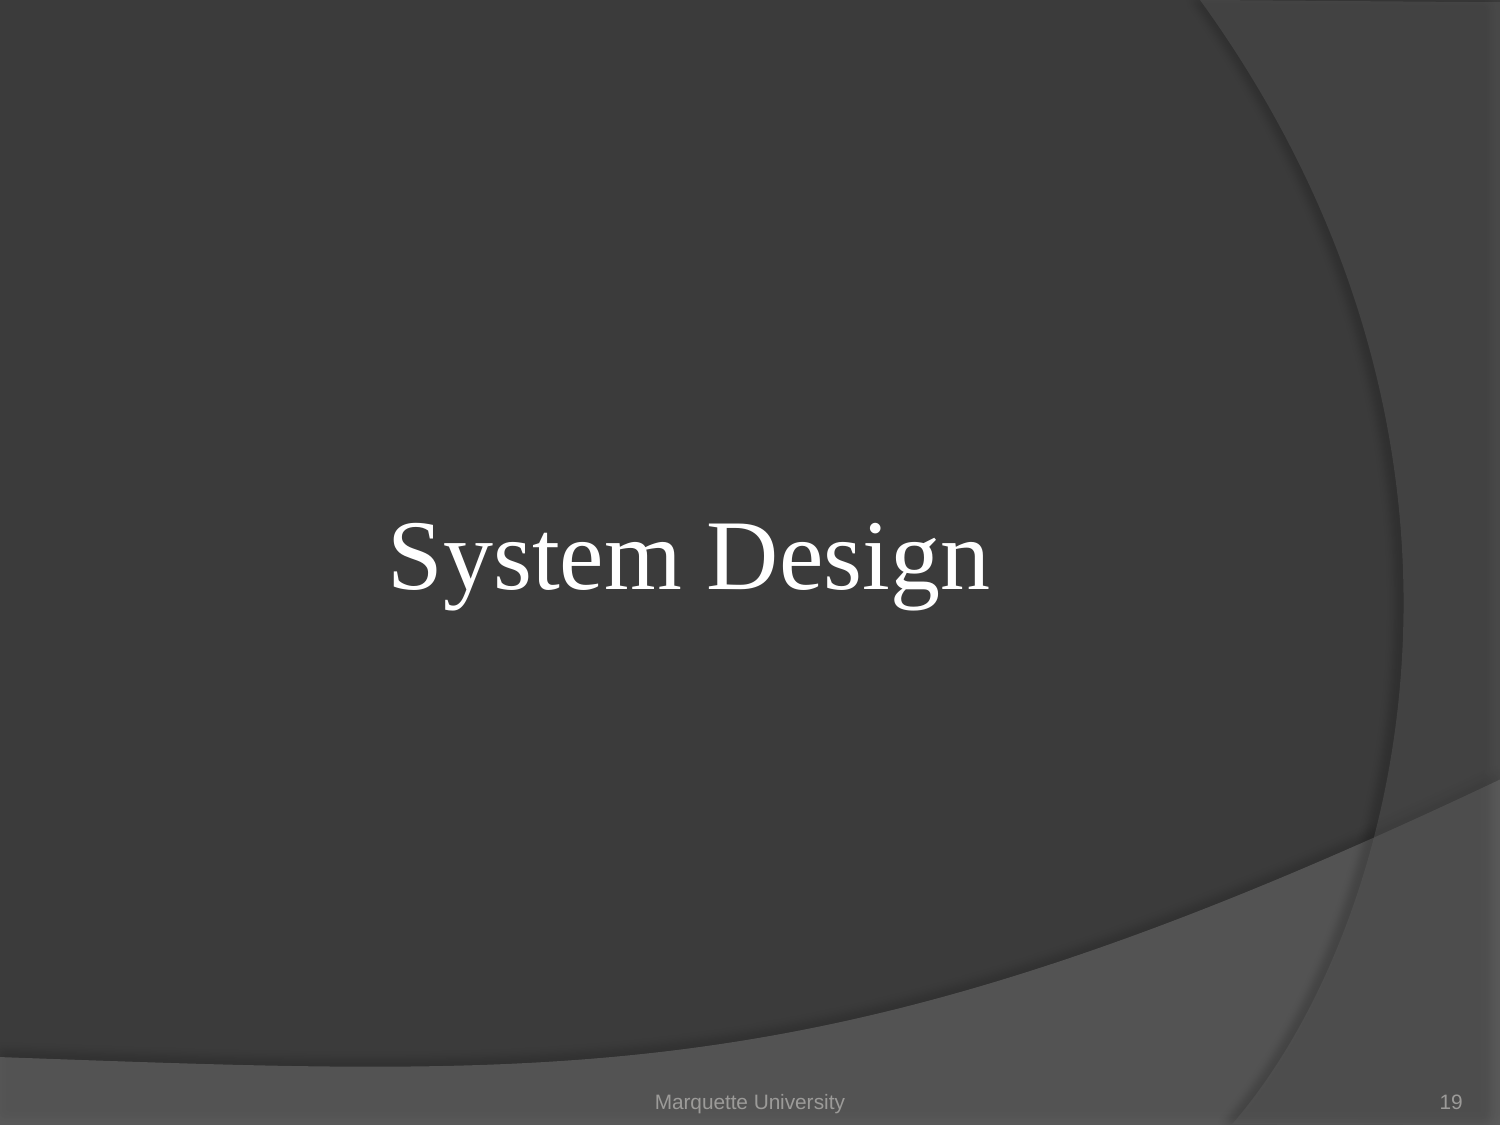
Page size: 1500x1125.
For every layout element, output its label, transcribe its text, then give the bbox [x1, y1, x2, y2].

footer Marquette University [512, 1053, 988, 1114]
slide_number 19 [1337, 1053, 1463, 1114]
list System Design [75, 262, 1300, 1005]
